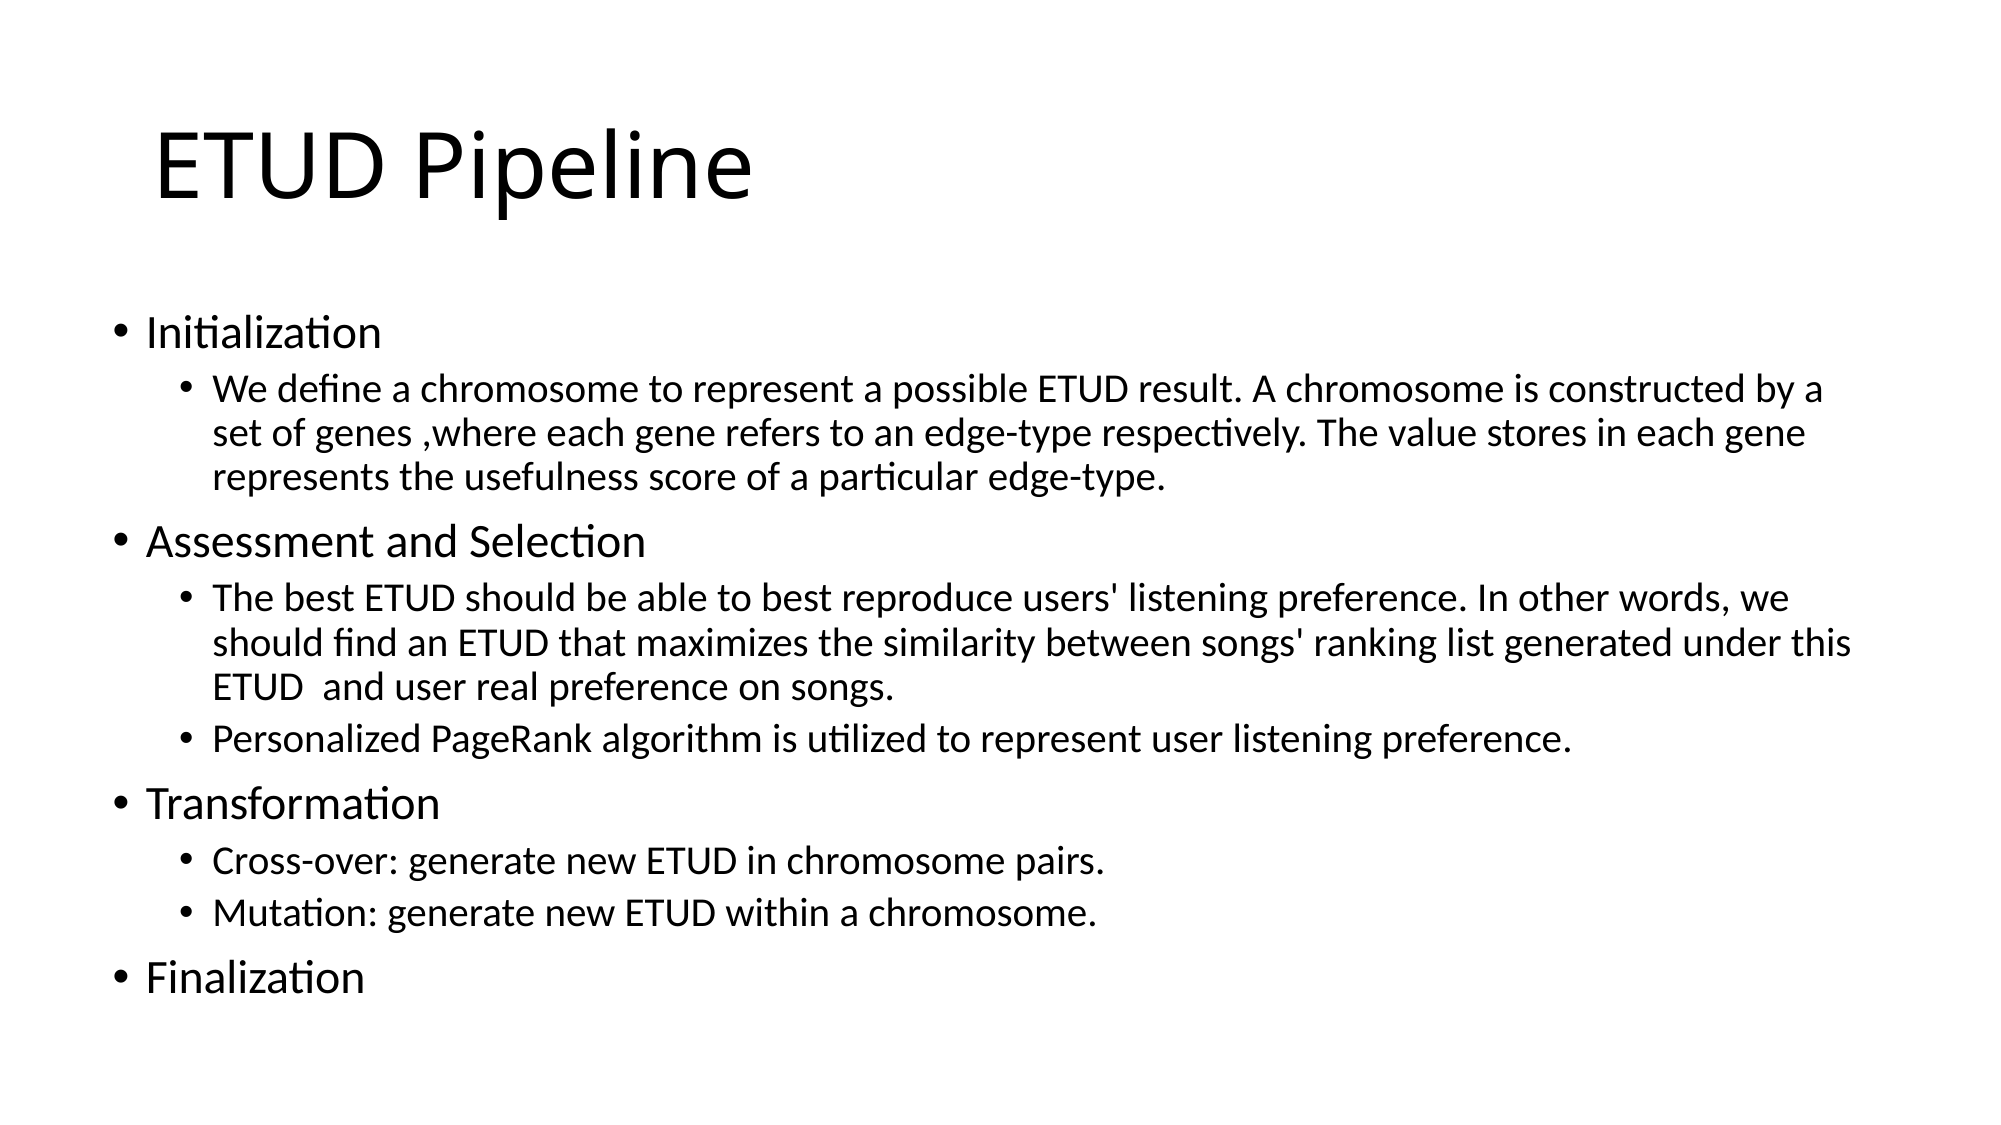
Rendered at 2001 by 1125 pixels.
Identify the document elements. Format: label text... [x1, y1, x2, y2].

list Initialization We define a chromosome to represent a possible ETUD result. A chromosome is constructed by a set of genes ,where each gene refers to an edge-type respectively. The value stores in each gene represents the usefulness score of a particular edge-type. Assessment and Selection The best ETUD should be able to best reproduce users' listening preference. In other words, we should find an ETUD that maximizes the similarity between songs' ranking list generated under this ETUD and user real preference on songs. Personalized PageRank algorithm is utilized to represent user listening preference. Transformation Cross-over: generate new ETUD in chromosome pairs. Mutation: generate new ETUD within a chromosome. Finalization [97, 299, 1895, 1014]
title ETUD Pipeline [137, 59, 1863, 278]
